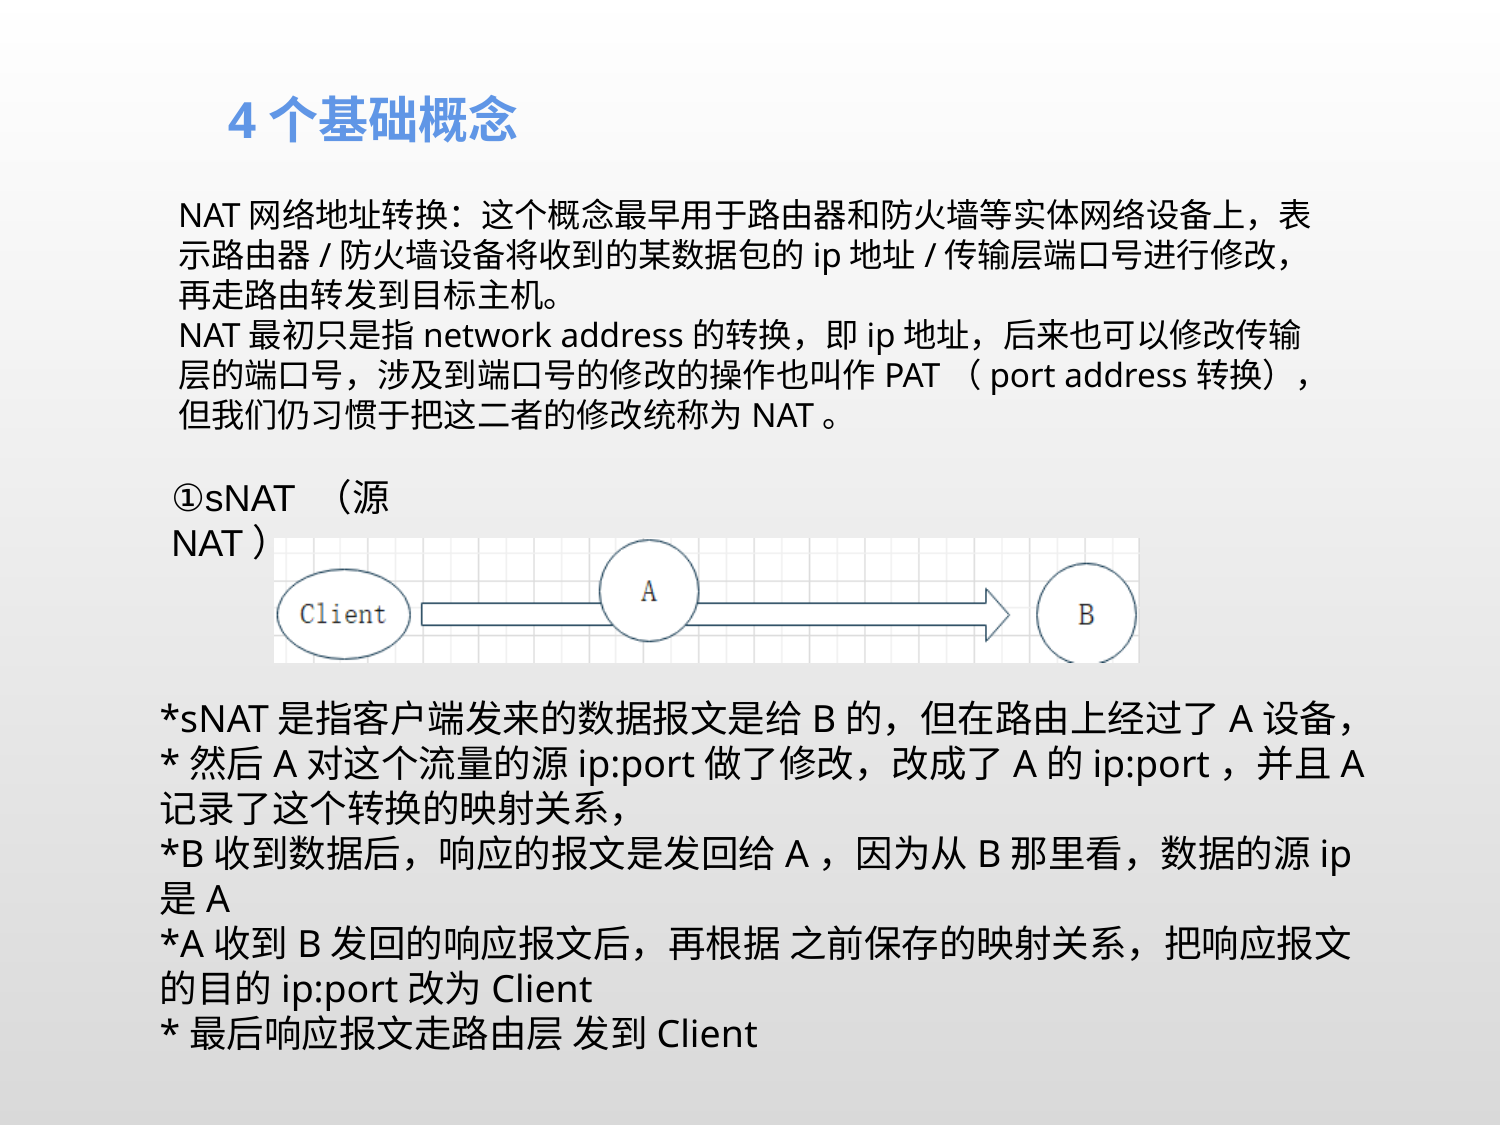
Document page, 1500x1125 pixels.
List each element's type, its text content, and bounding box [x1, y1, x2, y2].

text_box 4个基础概念 [148, 80, 598, 156]
text_box *sNAT是指客户端发来的数据报文是给B的，但在路由上经过了A设备， *然后A对这个流量的源ip:port做了修改，改成了A的ip:port，并且A记录了这个转换的映射关系， *B收到数据后，响应的报文是发回给A，因为从B那里看，数据的源ip是A *A收到B发回的响应报文后，再根据 之前保存的映射关系，把响应报文的目的ip:port改为Client *最后响应报文走路由层 发到Client [144, 687, 1403, 1063]
picture [274, 538, 1140, 663]
text_box NAT网络地址转换：这个概念最早用于路由器和防火墙等实体网络设备上，表示路由器/防火墙设备将收到的某数据包的ip地址/传输层端口号进行修改，再走路由转发到目标主机。 NAT最初只是指network address的转换，即ip地址，后来也可以修改传输层的端口号，涉及到端口号的修改的操作也叫作PAT（port address转换），但我们仍习惯于把这二者的修改统称为NAT。 [163, 187, 1337, 442]
text_box ①sNAT （源NAT） [156, 466, 526, 572]
